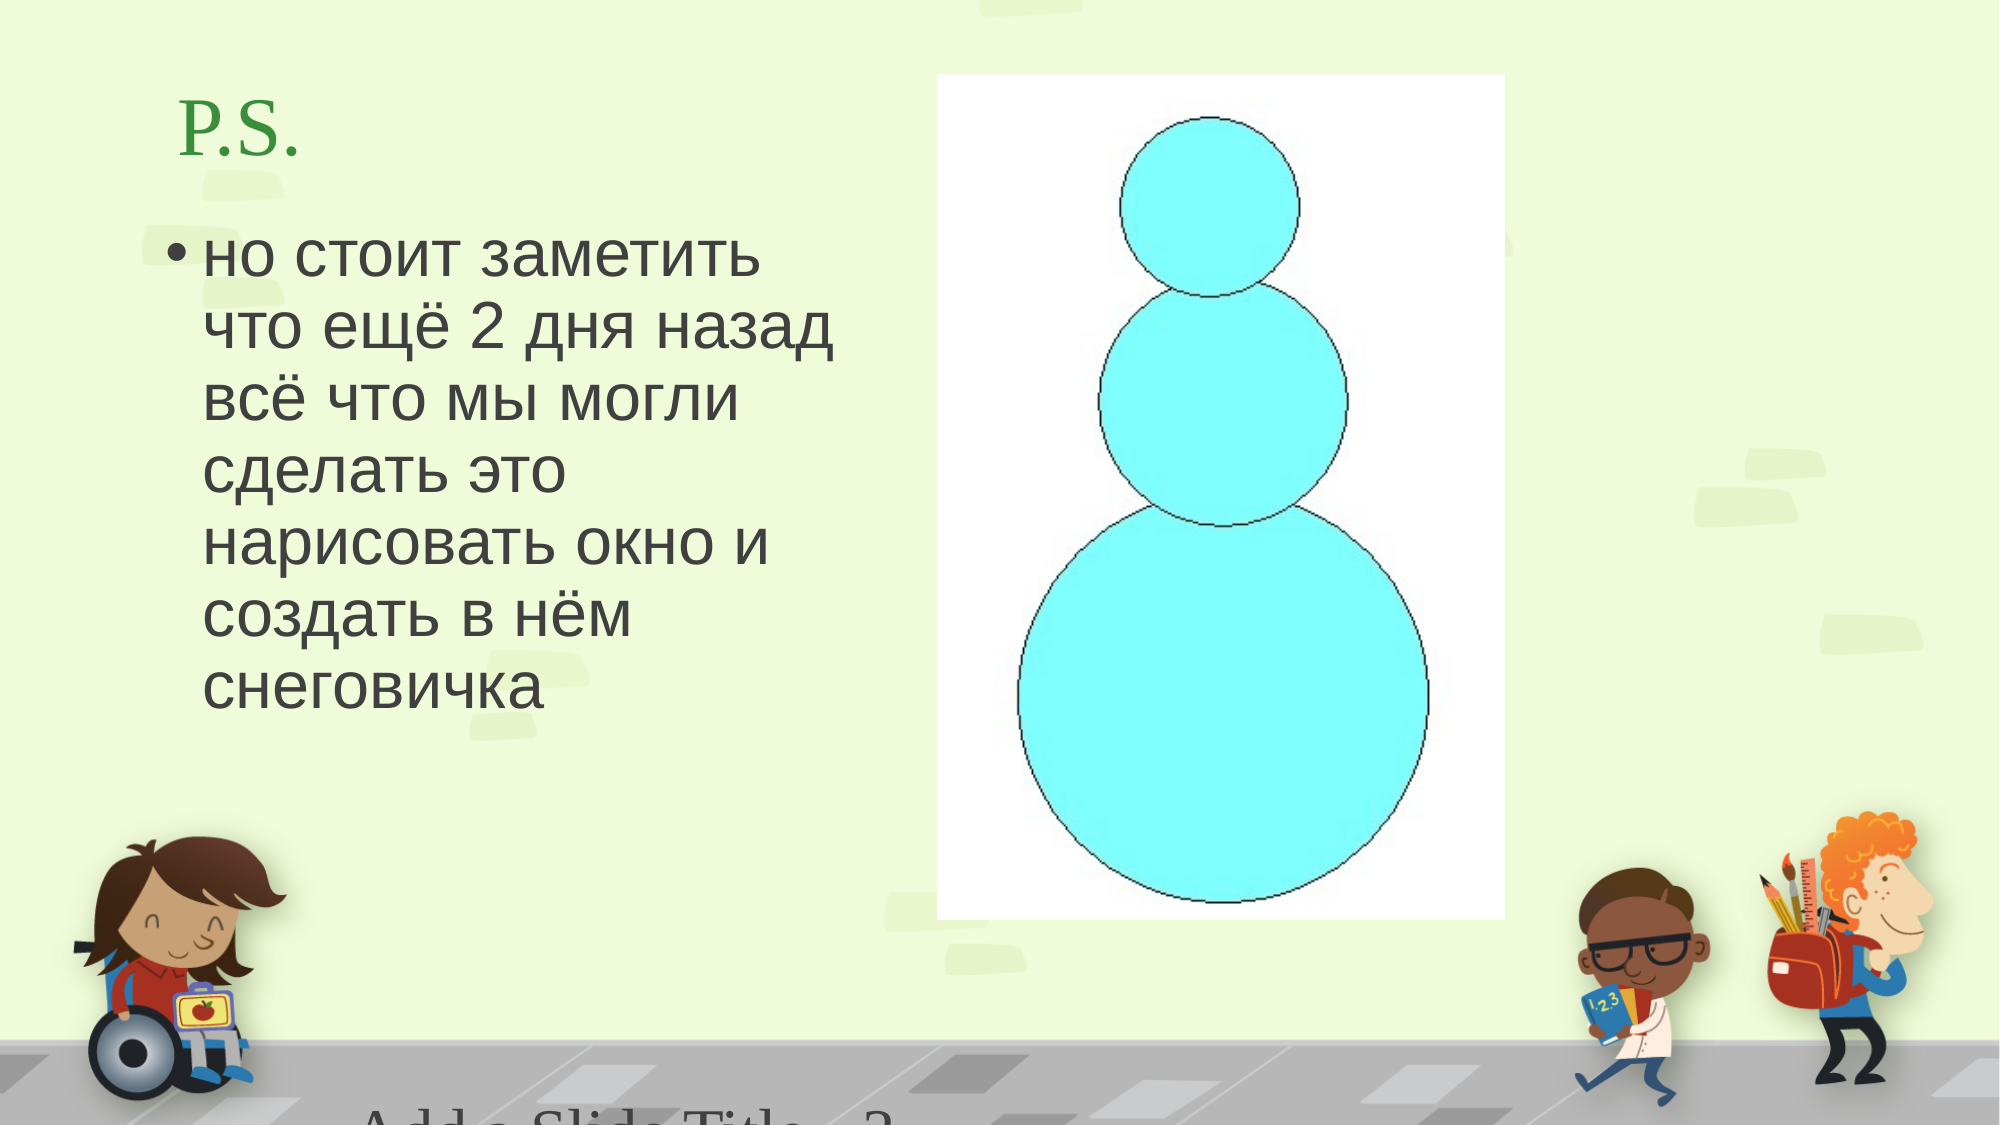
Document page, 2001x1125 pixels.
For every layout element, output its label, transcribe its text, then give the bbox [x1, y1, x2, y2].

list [937, 74, 1505, 920]
list P.S. [162, 63, 883, 194]
list но стоит заметить что ещё 2 дня назад всё что мы могли сделать это нарисовать окно и создать в нём снеговичка [150, 211, 870, 651]
title Add a Slide Title - 3 [337, 999, 1950, 1125]
picture [0, 0, 2000, 1125]
